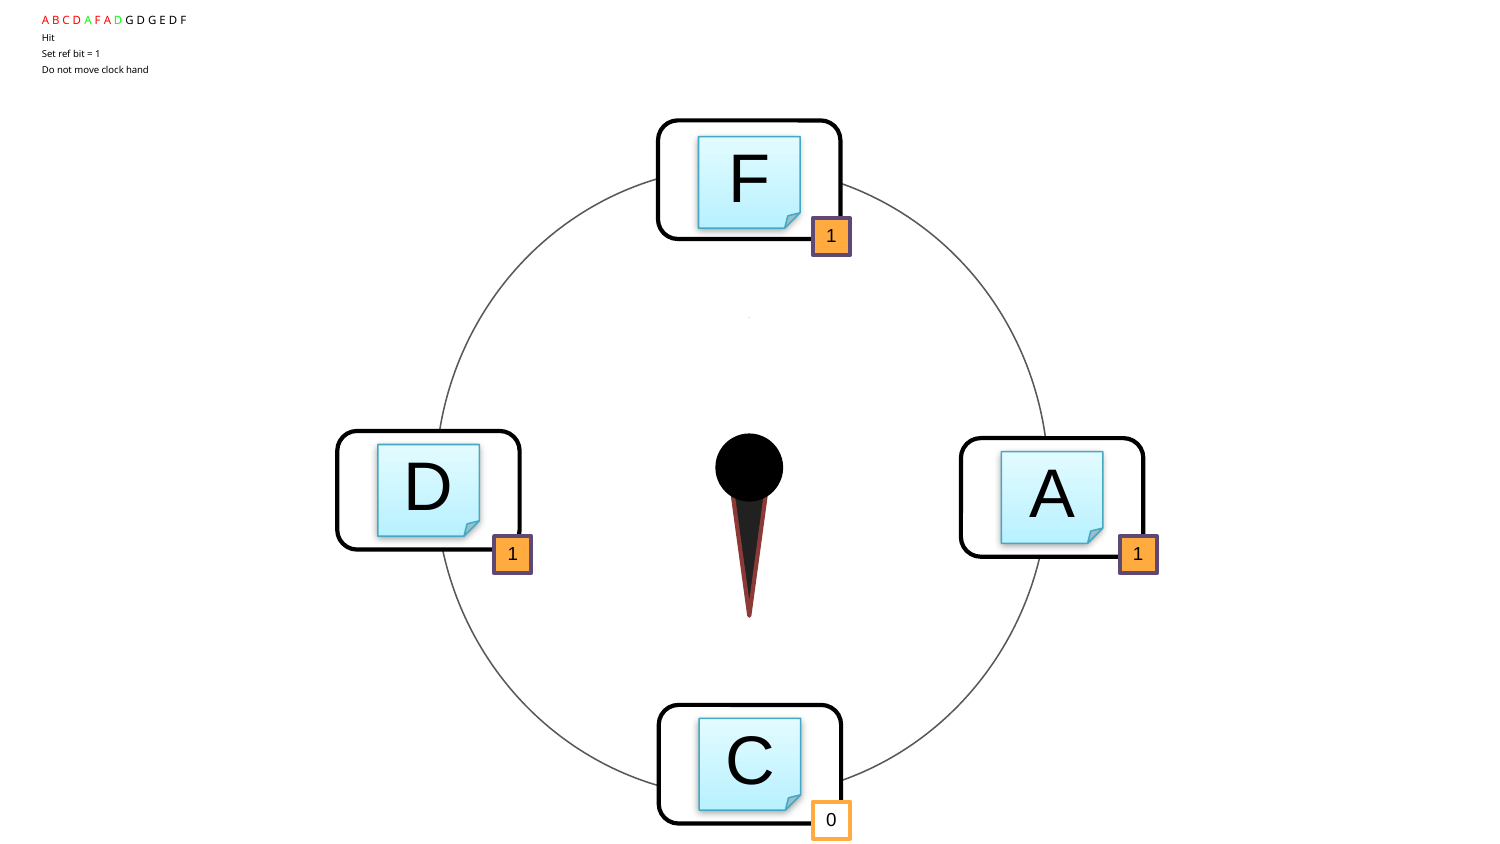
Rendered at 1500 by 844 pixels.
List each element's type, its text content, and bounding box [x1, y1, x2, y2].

text_box [337, 430, 520, 550]
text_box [599, 432, 899, 501]
text_box Empty Frame [658, 704, 842, 824]
text_box [439, 178, 1046, 786]
text_box D [377, 444, 480, 537]
text_box 1 [494, 536, 532, 574]
text_box 1 [1119, 536, 1157, 574]
text_box 0 [812, 801, 850, 839]
text_box C [699, 718, 801, 811]
list A B C D A F A D G D G E D F Hit Set ref bit = 1 Do not move clock hand [0, 0, 699, 92]
text_box [657, 120, 841, 239]
text_box [960, 438, 1144, 557]
text_box A [1001, 451, 1103, 544]
text_box 1 [812, 218, 850, 256]
text_box F [698, 136, 801, 229]
